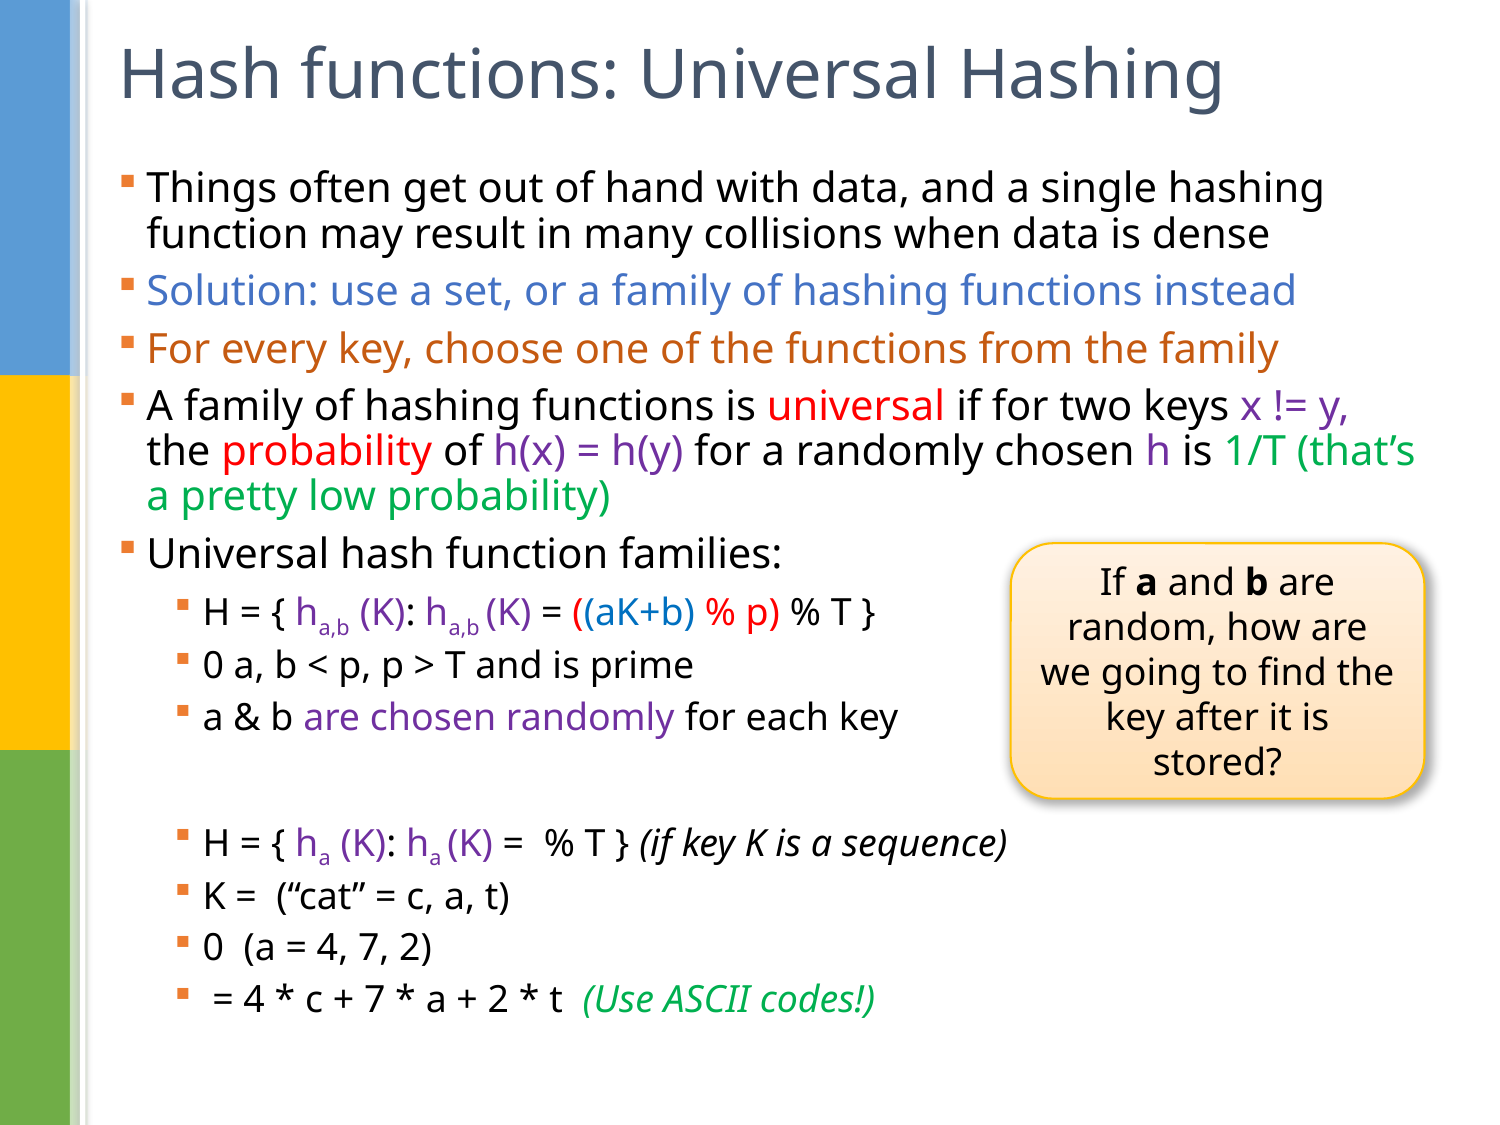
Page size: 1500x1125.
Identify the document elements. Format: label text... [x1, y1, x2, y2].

title Hash functions: Universal Hashing [103, 20, 1397, 121]
text_box If a and b are random, how are we going to find the key after it is stored? [1009, 542, 1426, 800]
